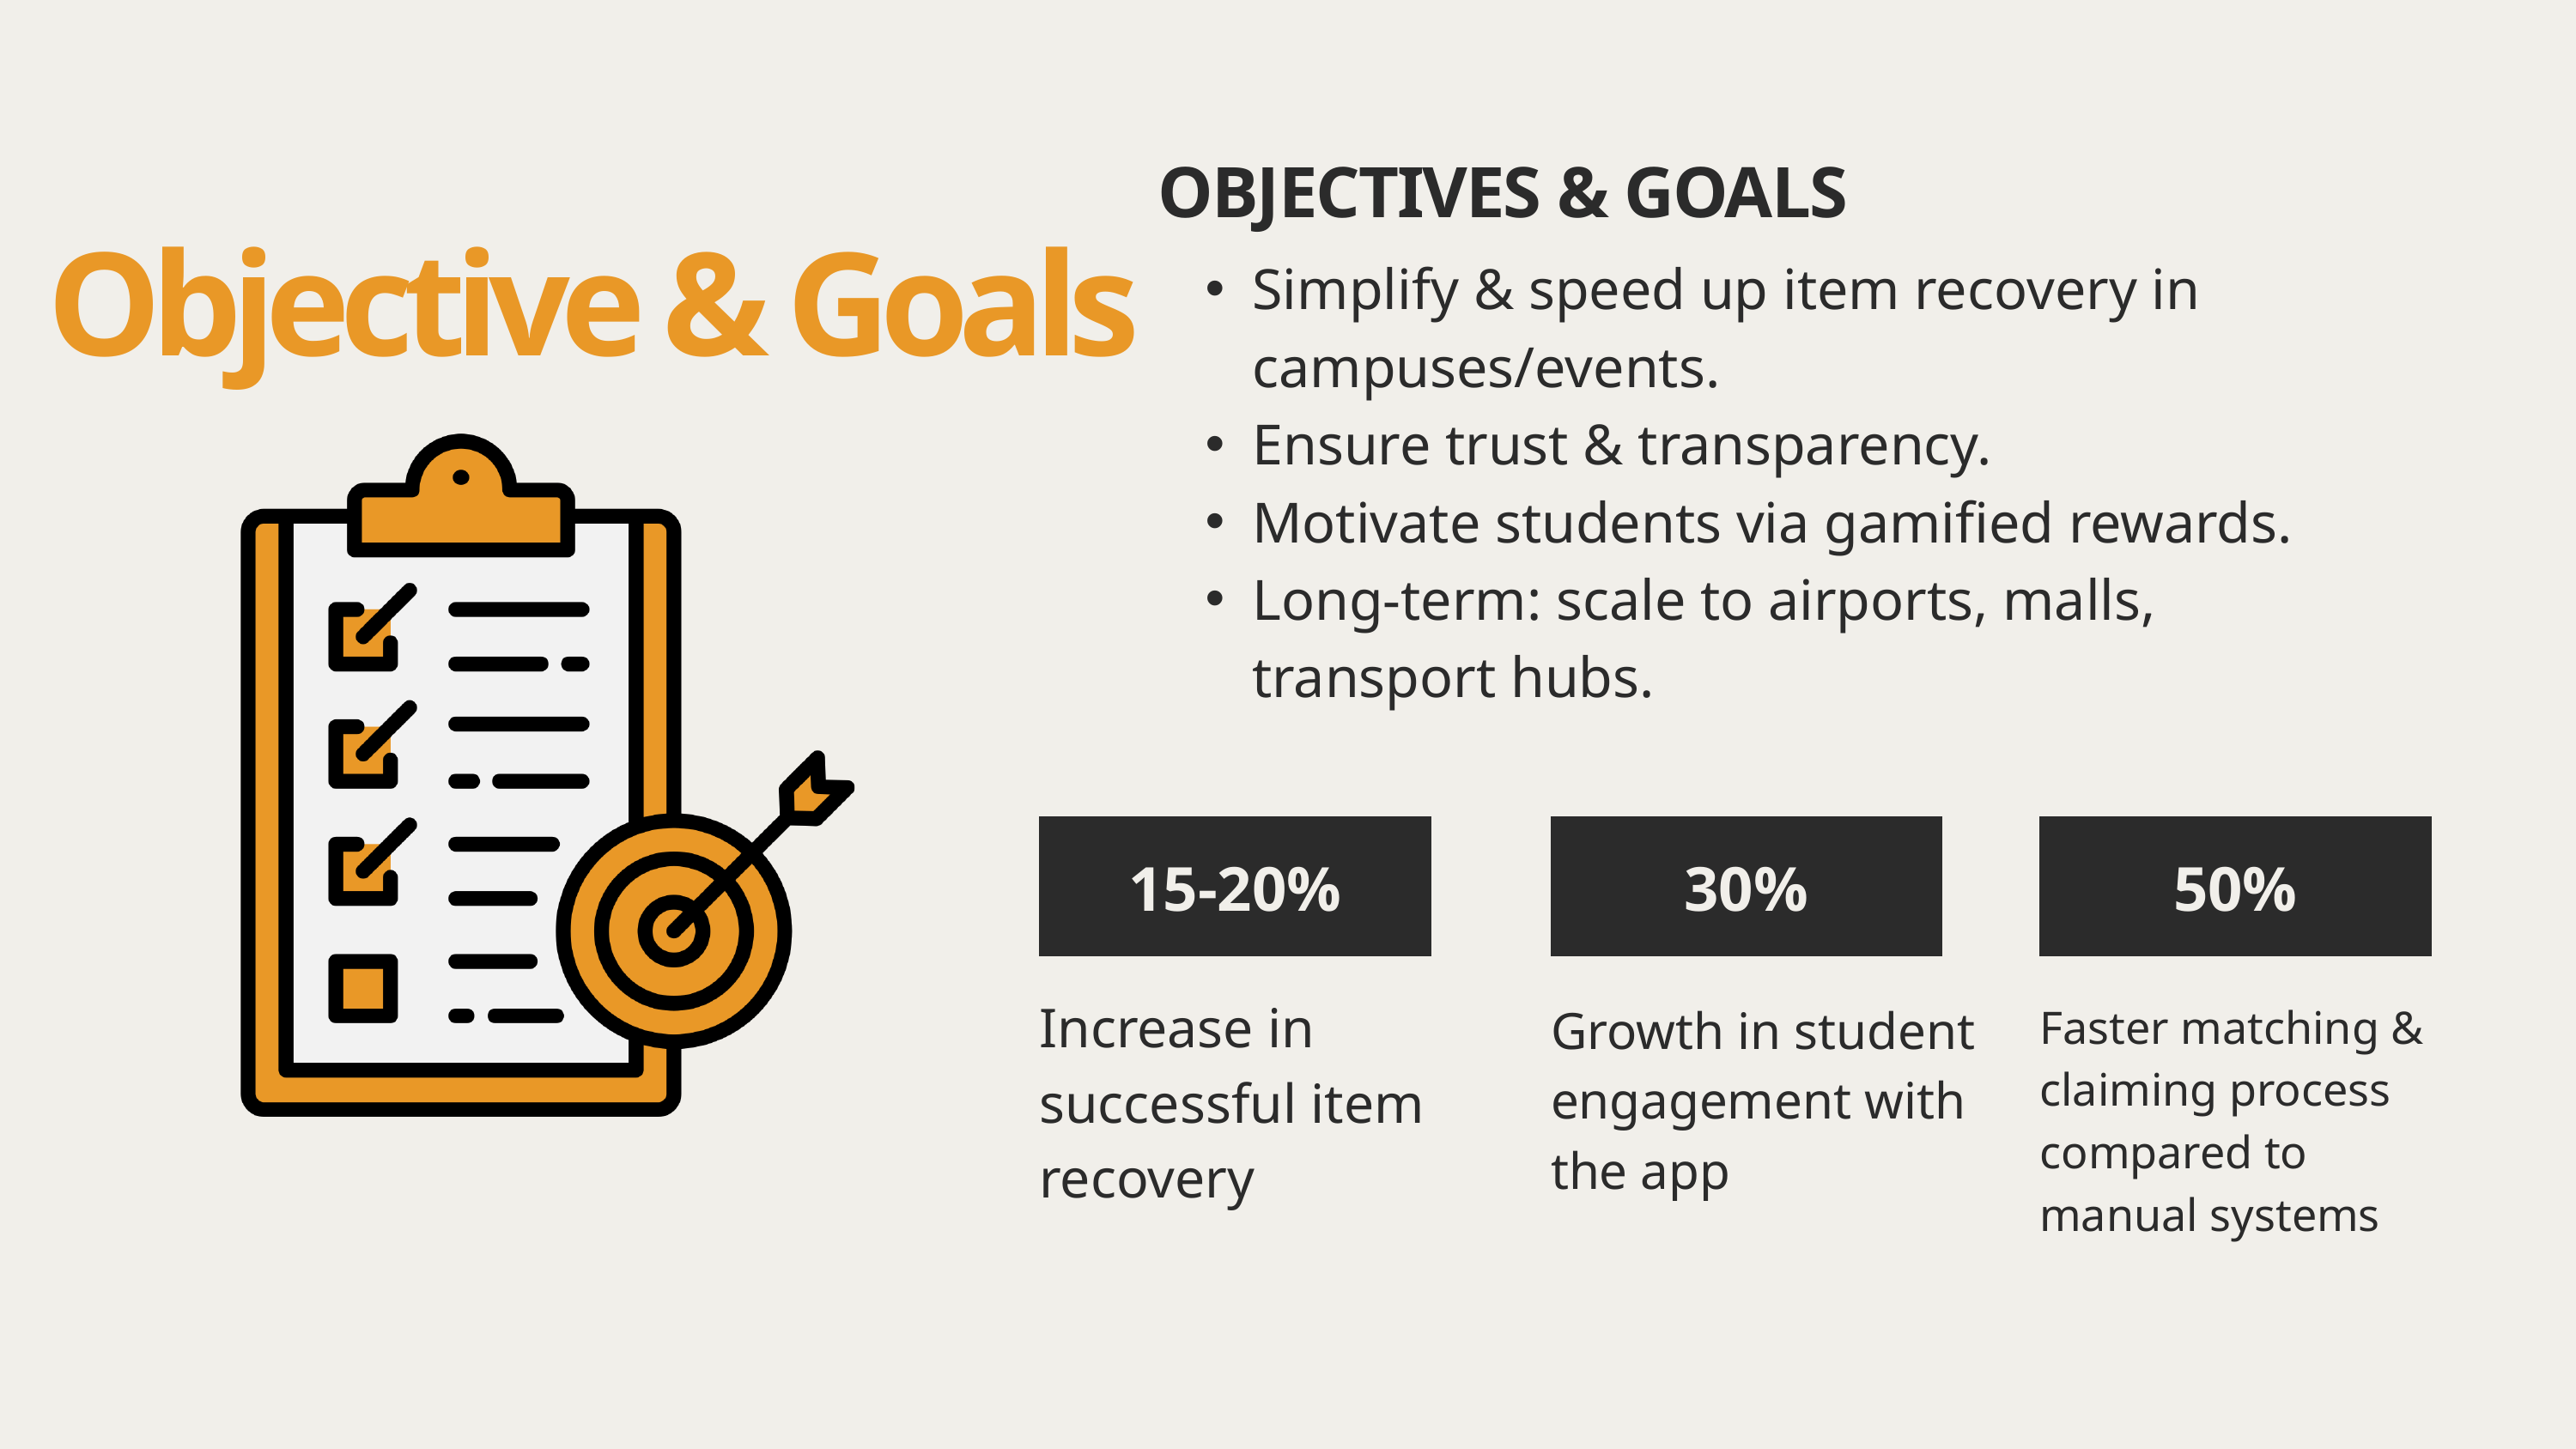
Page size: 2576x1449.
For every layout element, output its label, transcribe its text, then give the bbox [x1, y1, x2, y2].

text_box OBJECTIVES & GOALS [1157, 134, 2518, 232]
text_box Objective & Goals [47, 270, 1157, 385]
table_header 15-20% [1040, 817, 1431, 955]
text_box Increase in successful item recovery [1039, 983, 1431, 1210]
text_box Growth in student engagement with the app [1550, 989, 2012, 1200]
text_box [240, 433, 855, 1117]
text_box Simplify & speed up item recovery in campuses/events. Ensure trust & transparency. Motivate students via gamified rewards. Long-term: scale to airports, malls, transport hubs. [1157, 243, 2362, 787]
text_box Faster matching & claiming process compared to manual systems [2039, 990, 2432, 1241]
table_header 50% [2040, 817, 2431, 955]
table_header 30% [1552, 817, 1941, 955]
